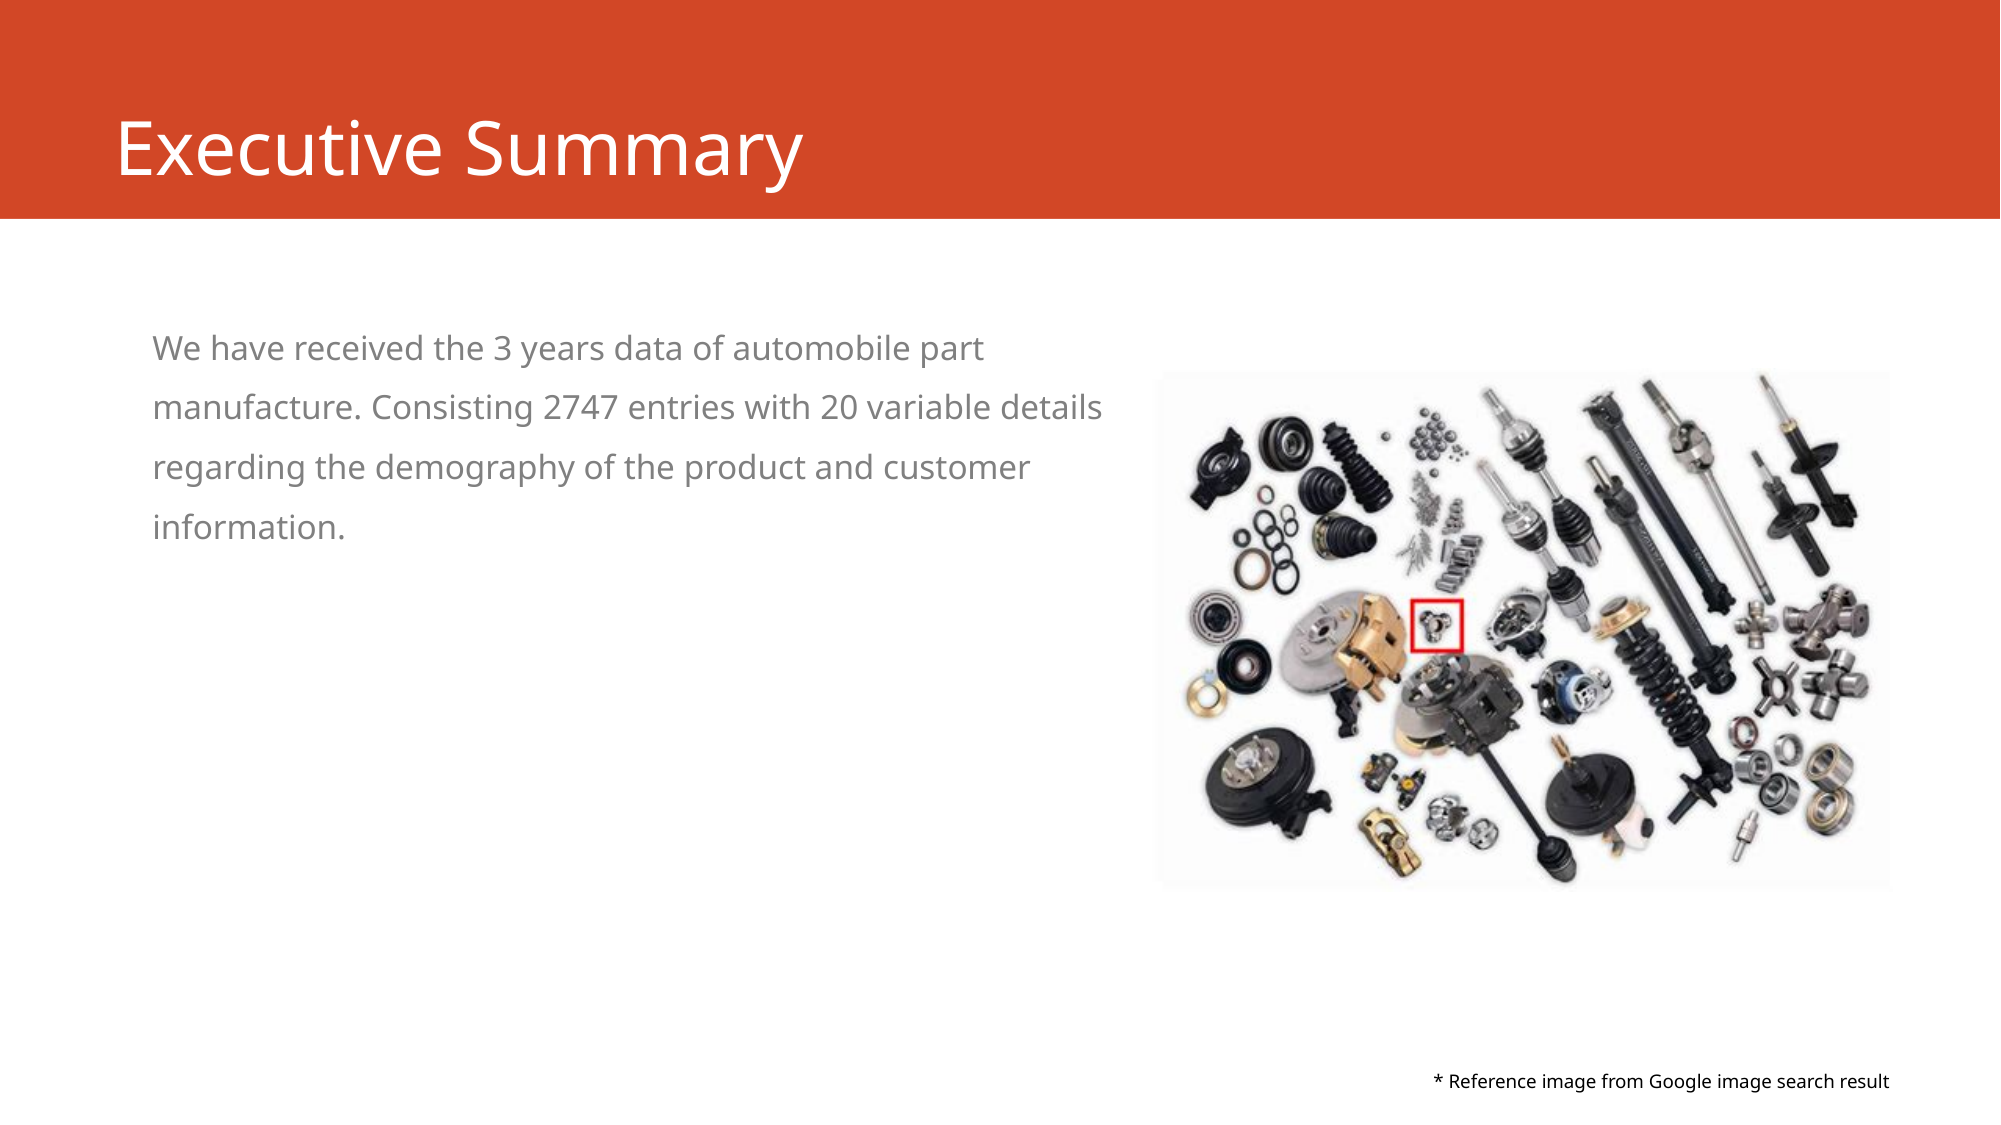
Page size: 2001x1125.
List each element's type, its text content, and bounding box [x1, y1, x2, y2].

picture [1151, 368, 1893, 892]
title Executive Summary [99, 0, 1863, 199]
text_box * Reference image from Google image search result [1418, 1061, 1904, 1100]
list We have received the 3 years data of automobile part manufacture. Consisting 2747 entries with 20 variable details regarding the demography of the product and customer information. [137, 299, 1152, 1030]
